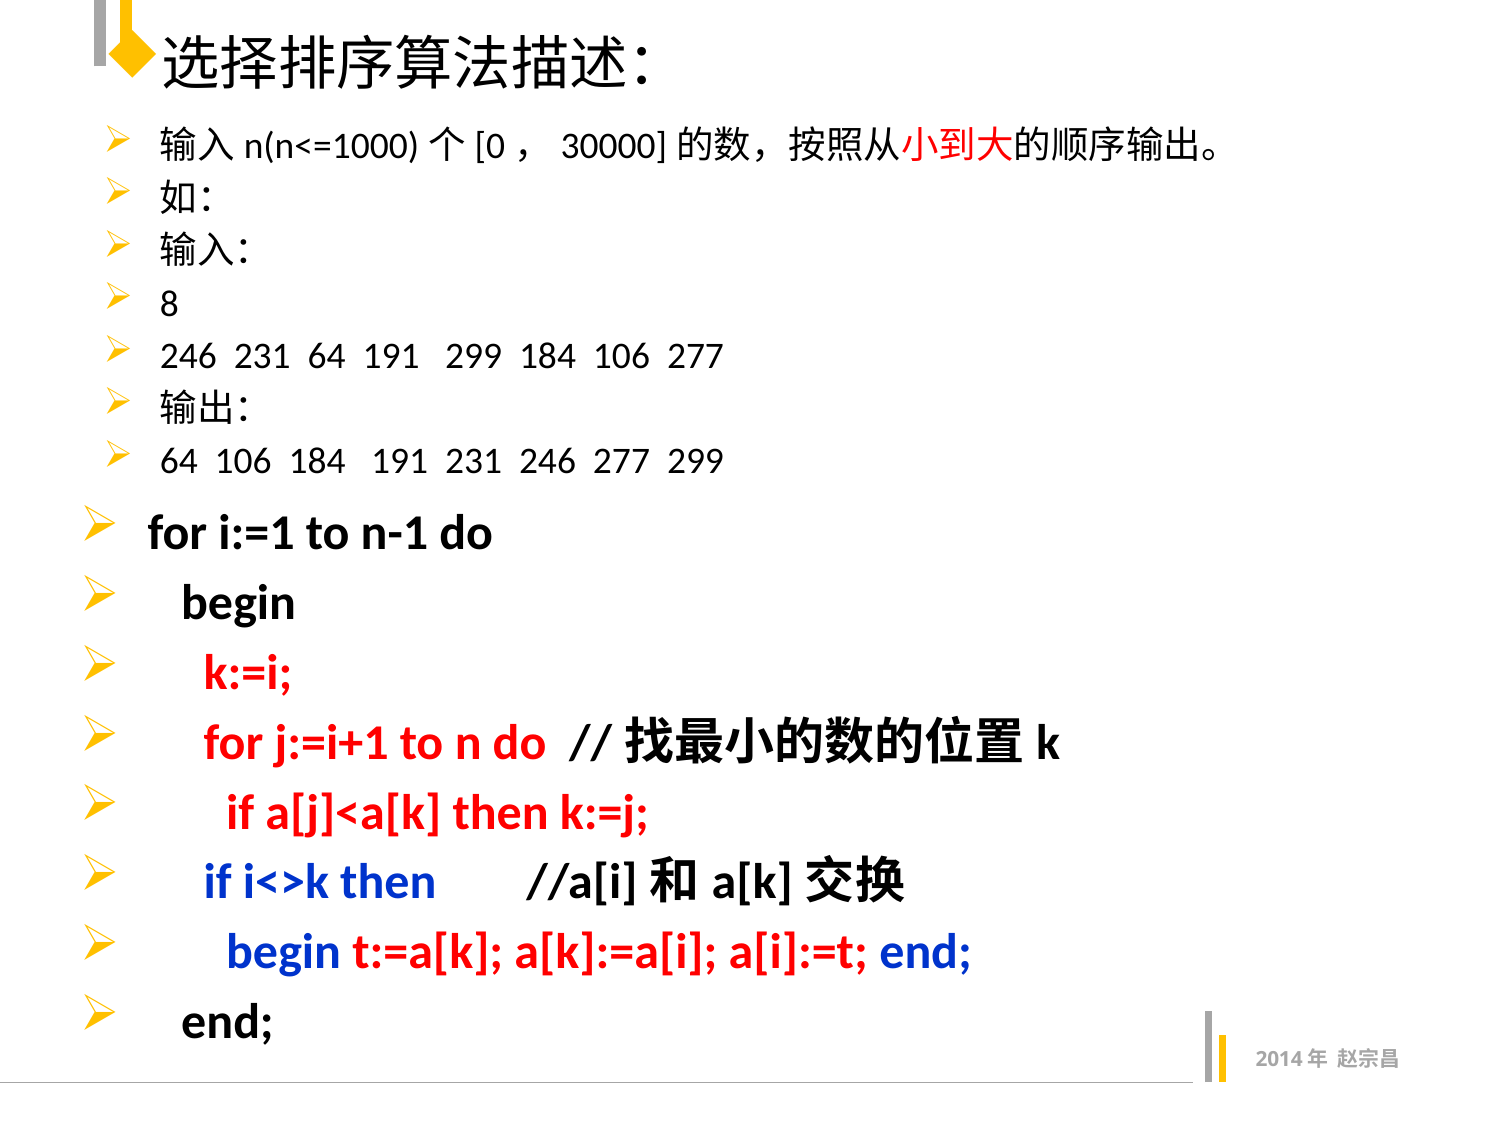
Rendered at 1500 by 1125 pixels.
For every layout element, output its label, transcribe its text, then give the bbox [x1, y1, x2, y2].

list 选择排序算法描述： [88, 19, 1439, 113]
list for i:=1 to n-1 do begin k:=i; for j:=i+1 to n do //找最小的数的位置k if a[j]<a[k] then k:=j; if i<>k then //a[i]和a[k]交换 begin t:=a[k]; a[k]:=a[i]; a[i]:=t; end; end; [64, 491, 1415, 1083]
text_box 输入n(n<=1000)个[0，30000]的数，按照从小到大的顺序输出。 如： 输入： 8 246 231 64 191 299 184 106 277 输出： 64 106 184 191 231 246 277 299 [88, 113, 1439, 528]
